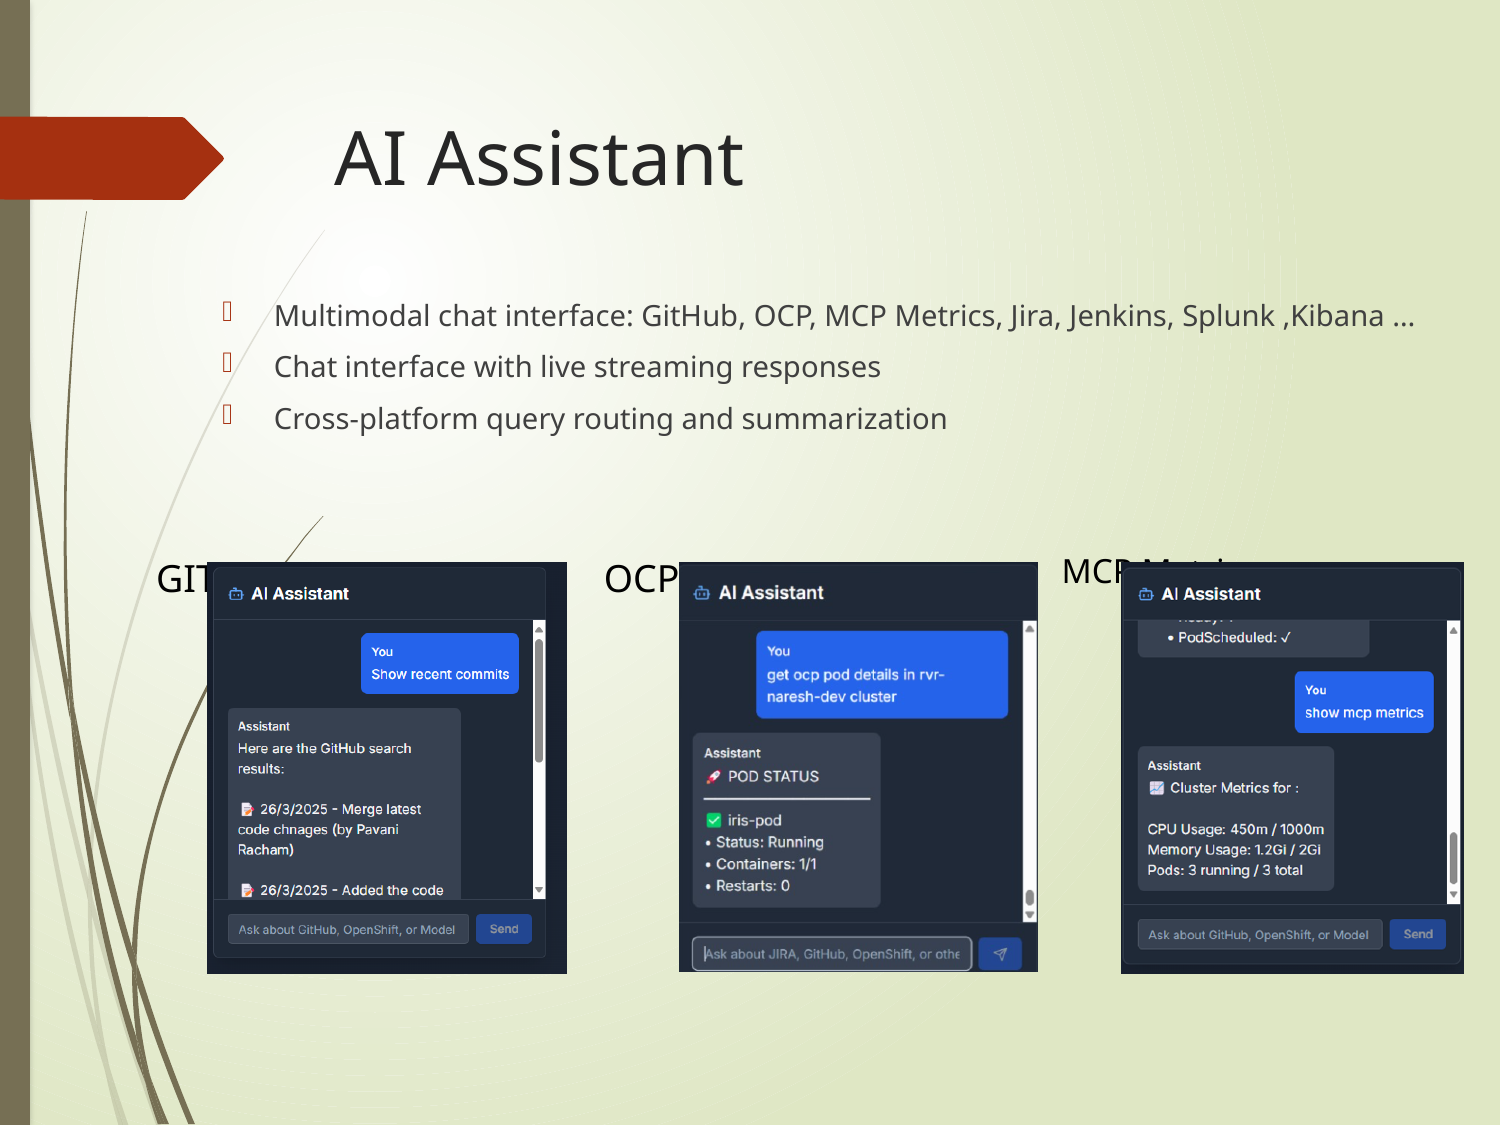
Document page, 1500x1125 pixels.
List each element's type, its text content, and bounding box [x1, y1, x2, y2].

title AI Assistant [319, 102, 1400, 289]
text_box GITHUB [141, 502, 542, 698]
text_box OCP [589, 502, 990, 698]
list Multimodal chat interface: GitHub, OCP, MCP Metrics, Jira, Jenkins, Splunk ,Kibana … Chat interface with live streaming responses Cross-platform query routing and summarization [207, 289, 1464, 475]
picture [1120, 562, 1464, 975]
picture [678, 562, 1038, 972]
text_box MCP Metrics [1046, 502, 1447, 678]
picture [207, 562, 567, 975]
